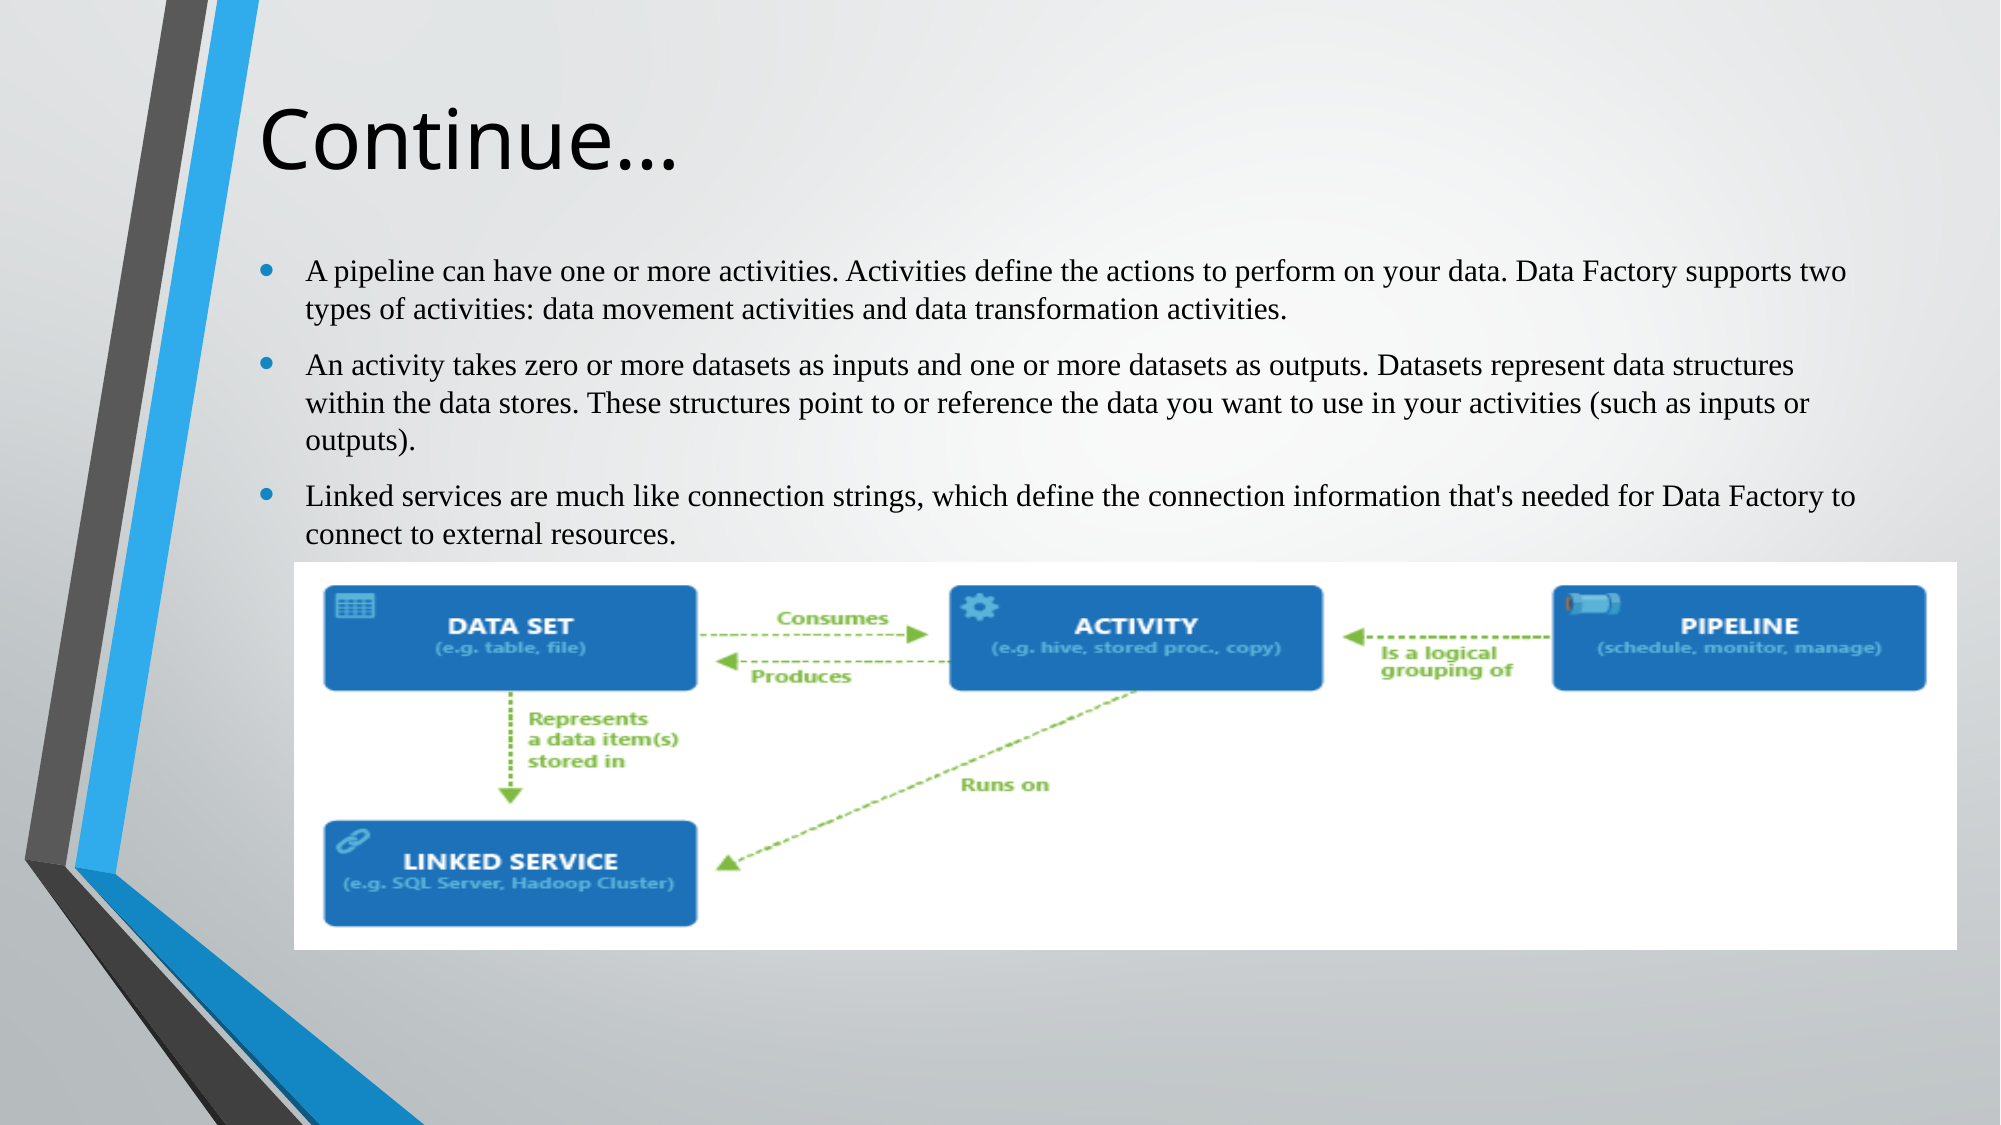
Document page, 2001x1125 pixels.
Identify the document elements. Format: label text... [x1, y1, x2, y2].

picture [293, 562, 1958, 951]
list A pipeline can have one or more activities. Activities define the actions to perform on your data. Data Factory supports two types of activities: data movement activities and data transformation activities. An activity takes zero or more datasets as inputs and one or more datasets as outputs. Datasets represent data structures within the data stores. These structures point to or reference the data you want to use in your activities (such as inputs or outputs). Linked services are much like connection strings, which define the connection information that's needed for Data Factory to connect to external resources. [243, 214, 1887, 950]
title Continue… [243, 57, 1887, 214]
